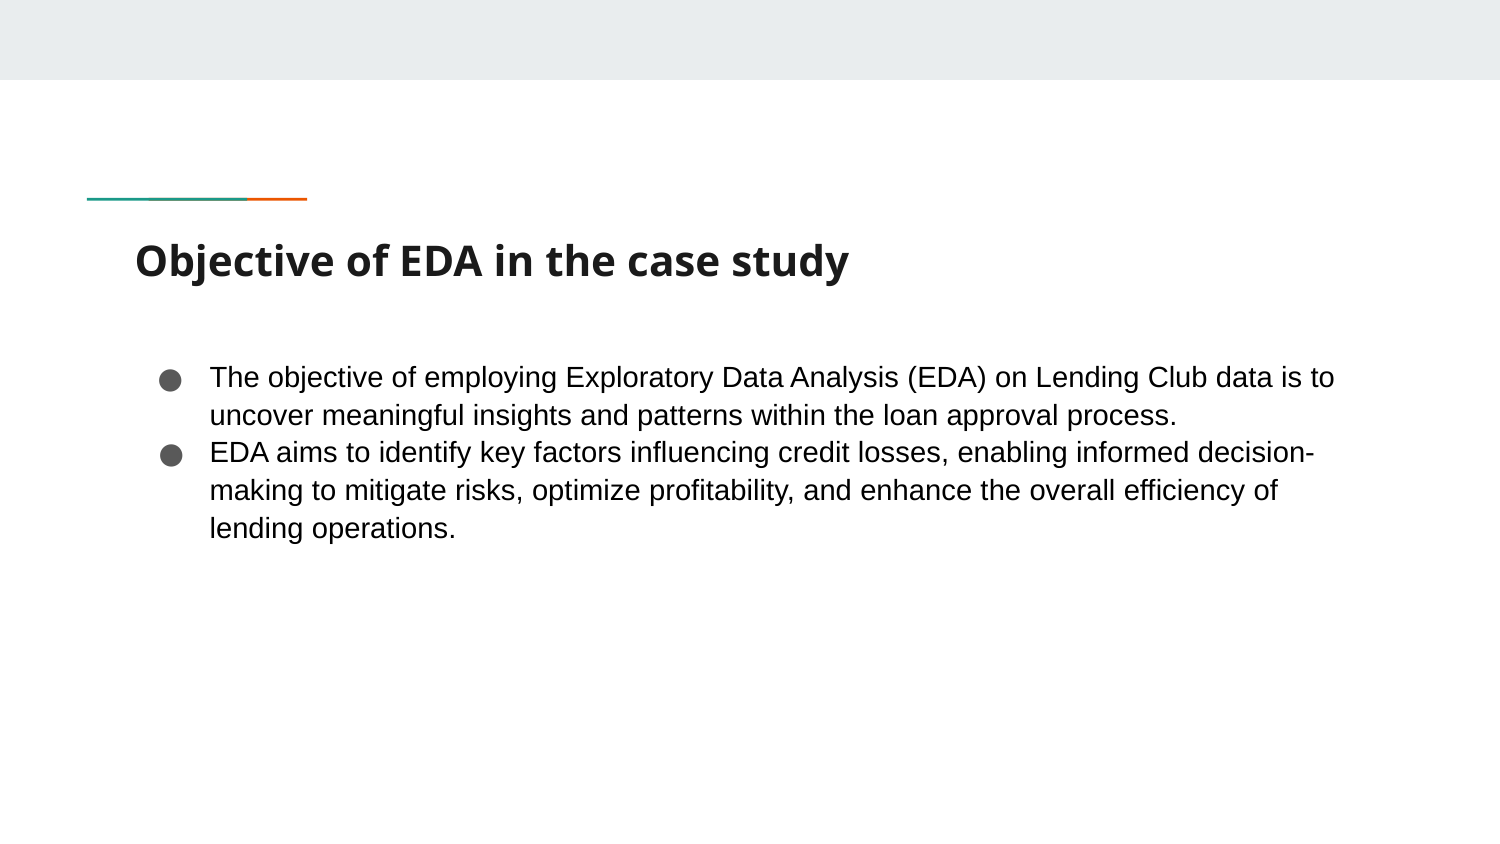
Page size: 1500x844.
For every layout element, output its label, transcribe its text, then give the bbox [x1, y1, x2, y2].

list The objective of employing Exploratory Data Analysis (EDA) on Lending Club data is to uncover meaningful insights and patterns within the loan approval process. EDA aims to identify key factors influencing credit losses, enabling informed decision-making to mitigate risks, optimize profitability, and enhance the overall efficiency of lending operations. [119, 341, 1381, 712]
title Objective of EDA in the case study [119, 216, 1381, 305]
